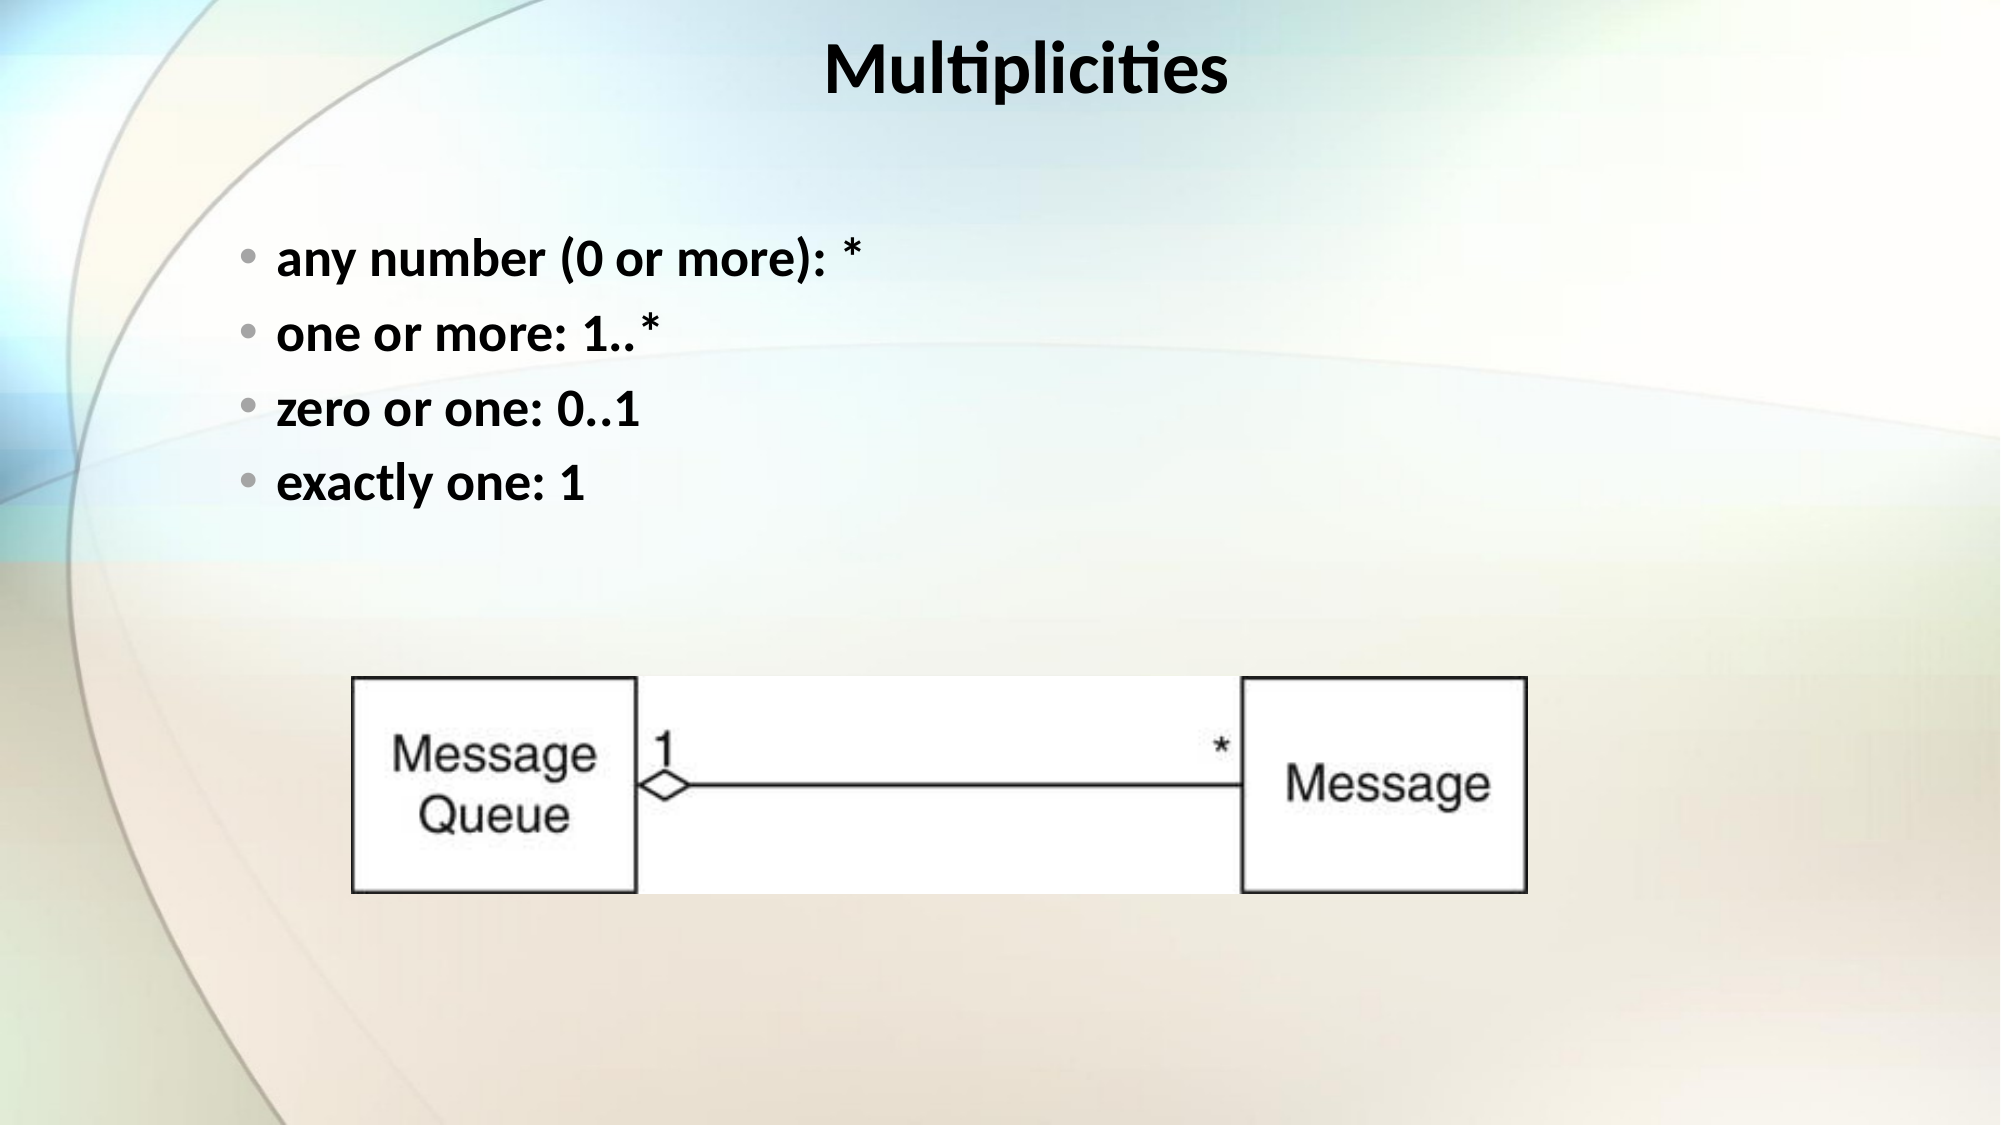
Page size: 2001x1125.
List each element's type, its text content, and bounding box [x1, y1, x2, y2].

list Multiplicities any number (0 or more): * one or more: 1..* zero or one: 0..1 exactly one: 1 [223, 21, 1831, 1125]
picture [351, 676, 1529, 894]
picture [0, 0, 2001, 1125]
